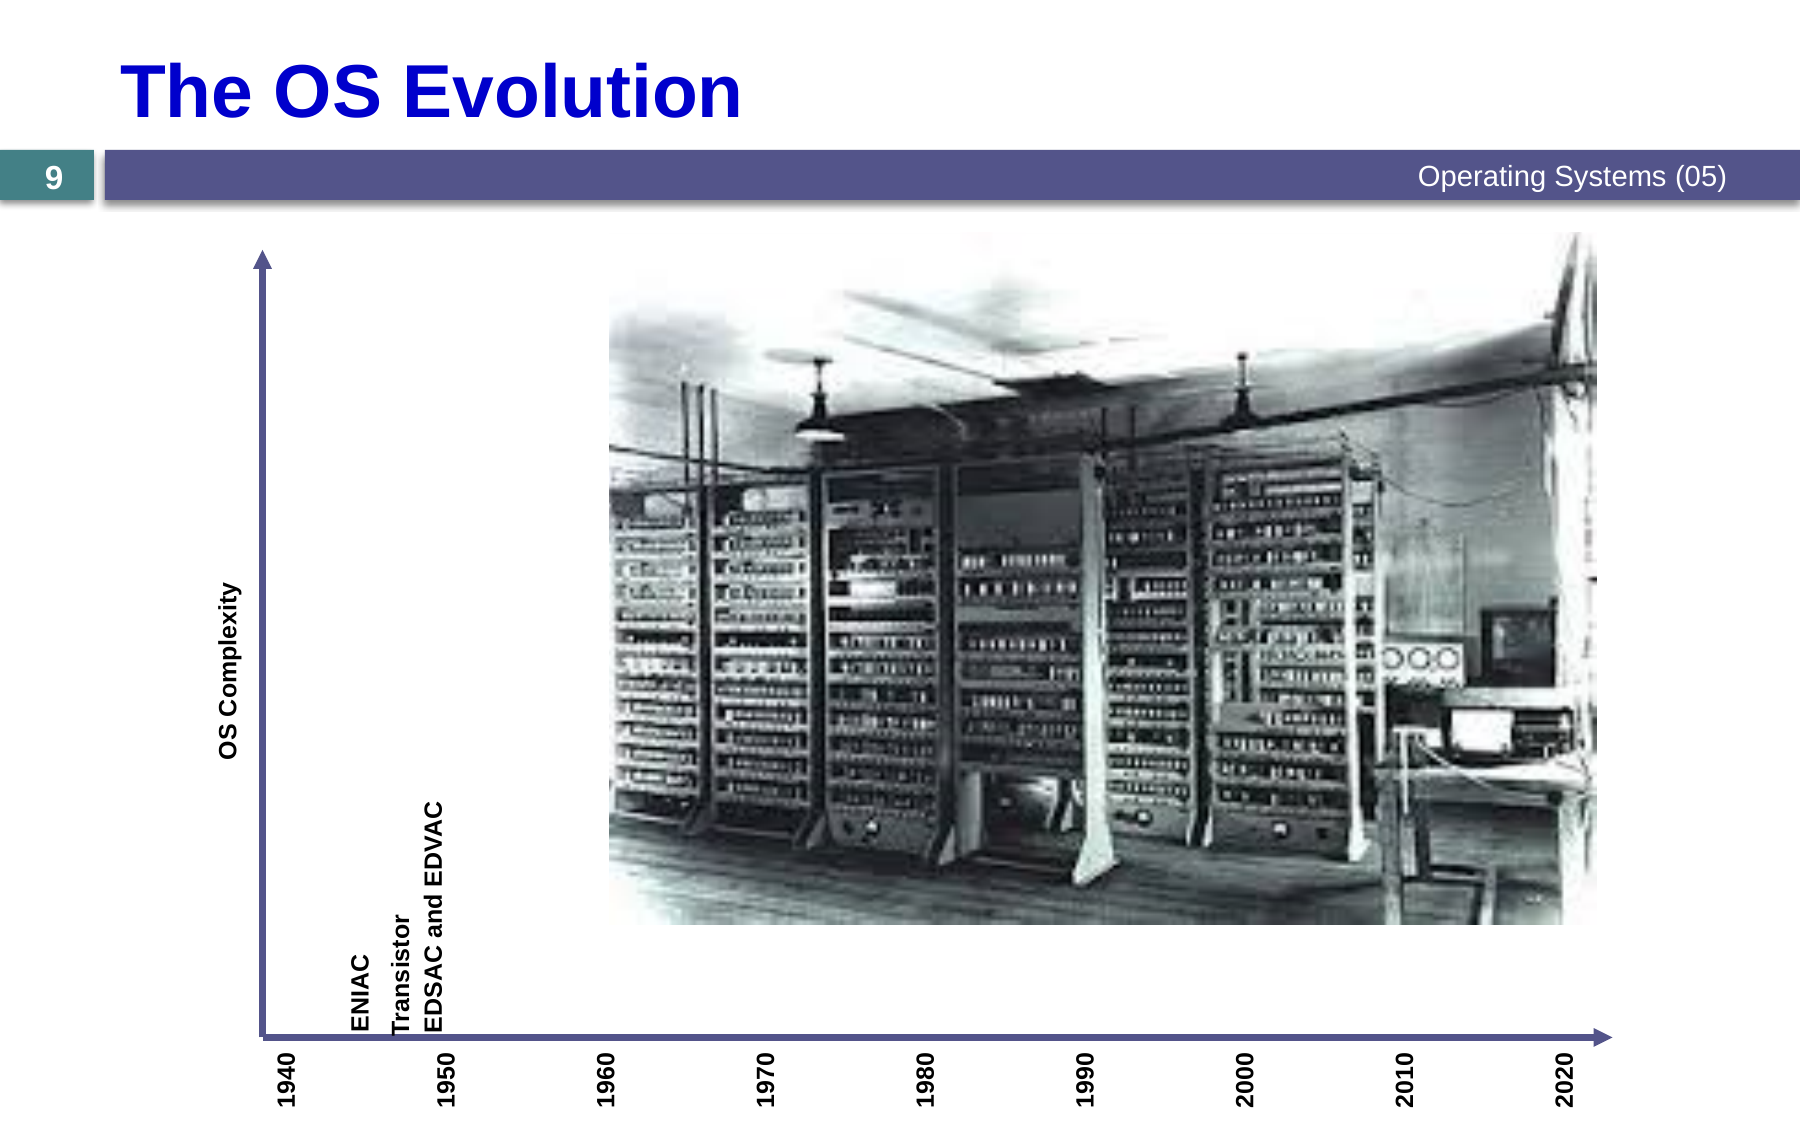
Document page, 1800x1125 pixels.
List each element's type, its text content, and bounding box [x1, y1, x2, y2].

text_box OS Complexity [203, 500, 249, 775]
text_box EDSAC and EDVAC [409, 313, 455, 1037]
text_box 1950 [422, 1048, 467, 1125]
text_box 1970 [741, 1048, 787, 1125]
text_box Transistor [376, 316, 409, 1037]
text_box 1940 [262, 1047, 308, 1125]
text_box 1980 [901, 1048, 947, 1125]
text_box 2010 [1380, 1048, 1426, 1125]
text_box 1960 [581, 1048, 627, 1125]
text_box 2000 [1221, 1048, 1266, 1125]
text_box 2020 [1540, 1048, 1586, 1125]
slide_number 9 [0, 153, 108, 199]
text_box ENIAC [336, 312, 382, 1037]
text_box 1990 [1061, 1048, 1106, 1125]
footer Operating Systems (05) [925, 149, 1743, 199]
title The OS Evolution [104, 27, 1743, 148]
picture [609, 231, 1597, 925]
